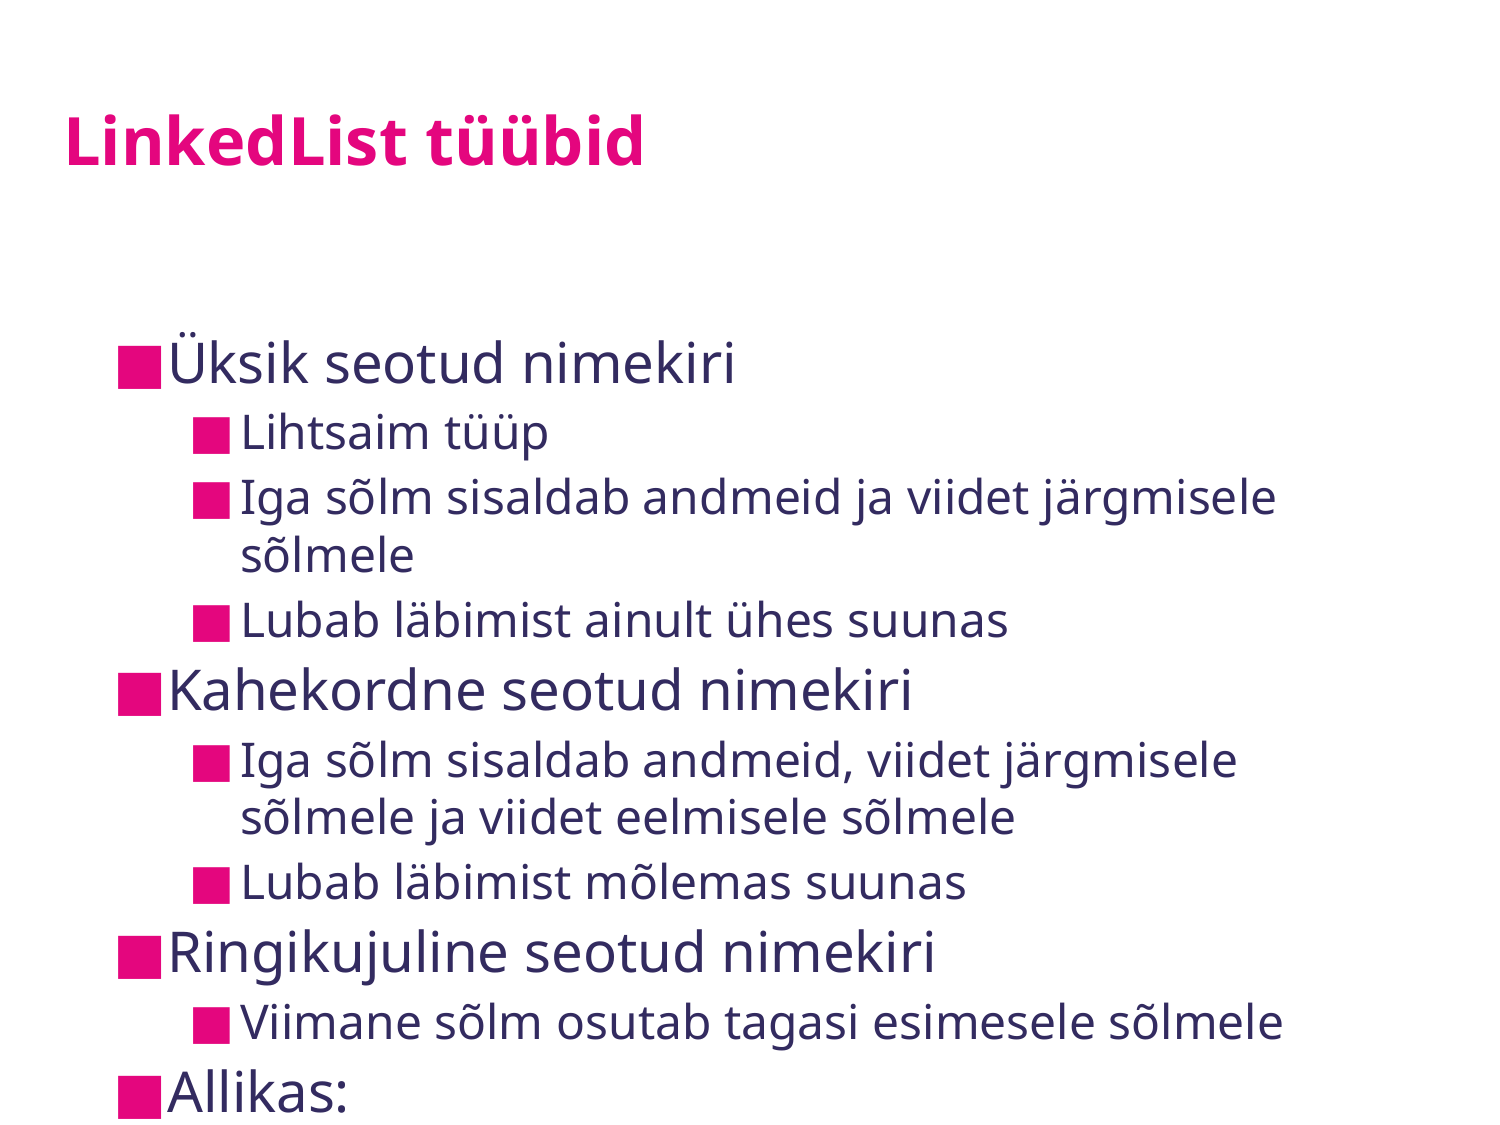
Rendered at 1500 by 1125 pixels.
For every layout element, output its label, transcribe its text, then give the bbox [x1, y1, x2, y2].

list Üksik seotud nimekiri Lihtsaim tüüp Iga sõlm sisaldab andmeid ja viidet järgmisele sõlmele Lubab läbimist ainult ühes suunas Kahekordne seotud nimekiri Iga sõlm sisaldab andmeid, viidet järgmisele sõlmele ja viidet eelmisele sõlmele Lubab läbimist mõlemas suunas Ringikujuline seotud nimekiri Viimane sõlm osutab tagasi esimesele sõlmele Allikas: [GeeksforGeeks](https://www.geeksforgeeks.org/types-of-linked-list/) [75, 244, 1425, 987]
title LinkedList tüübid [48, 45, 1399, 233]
